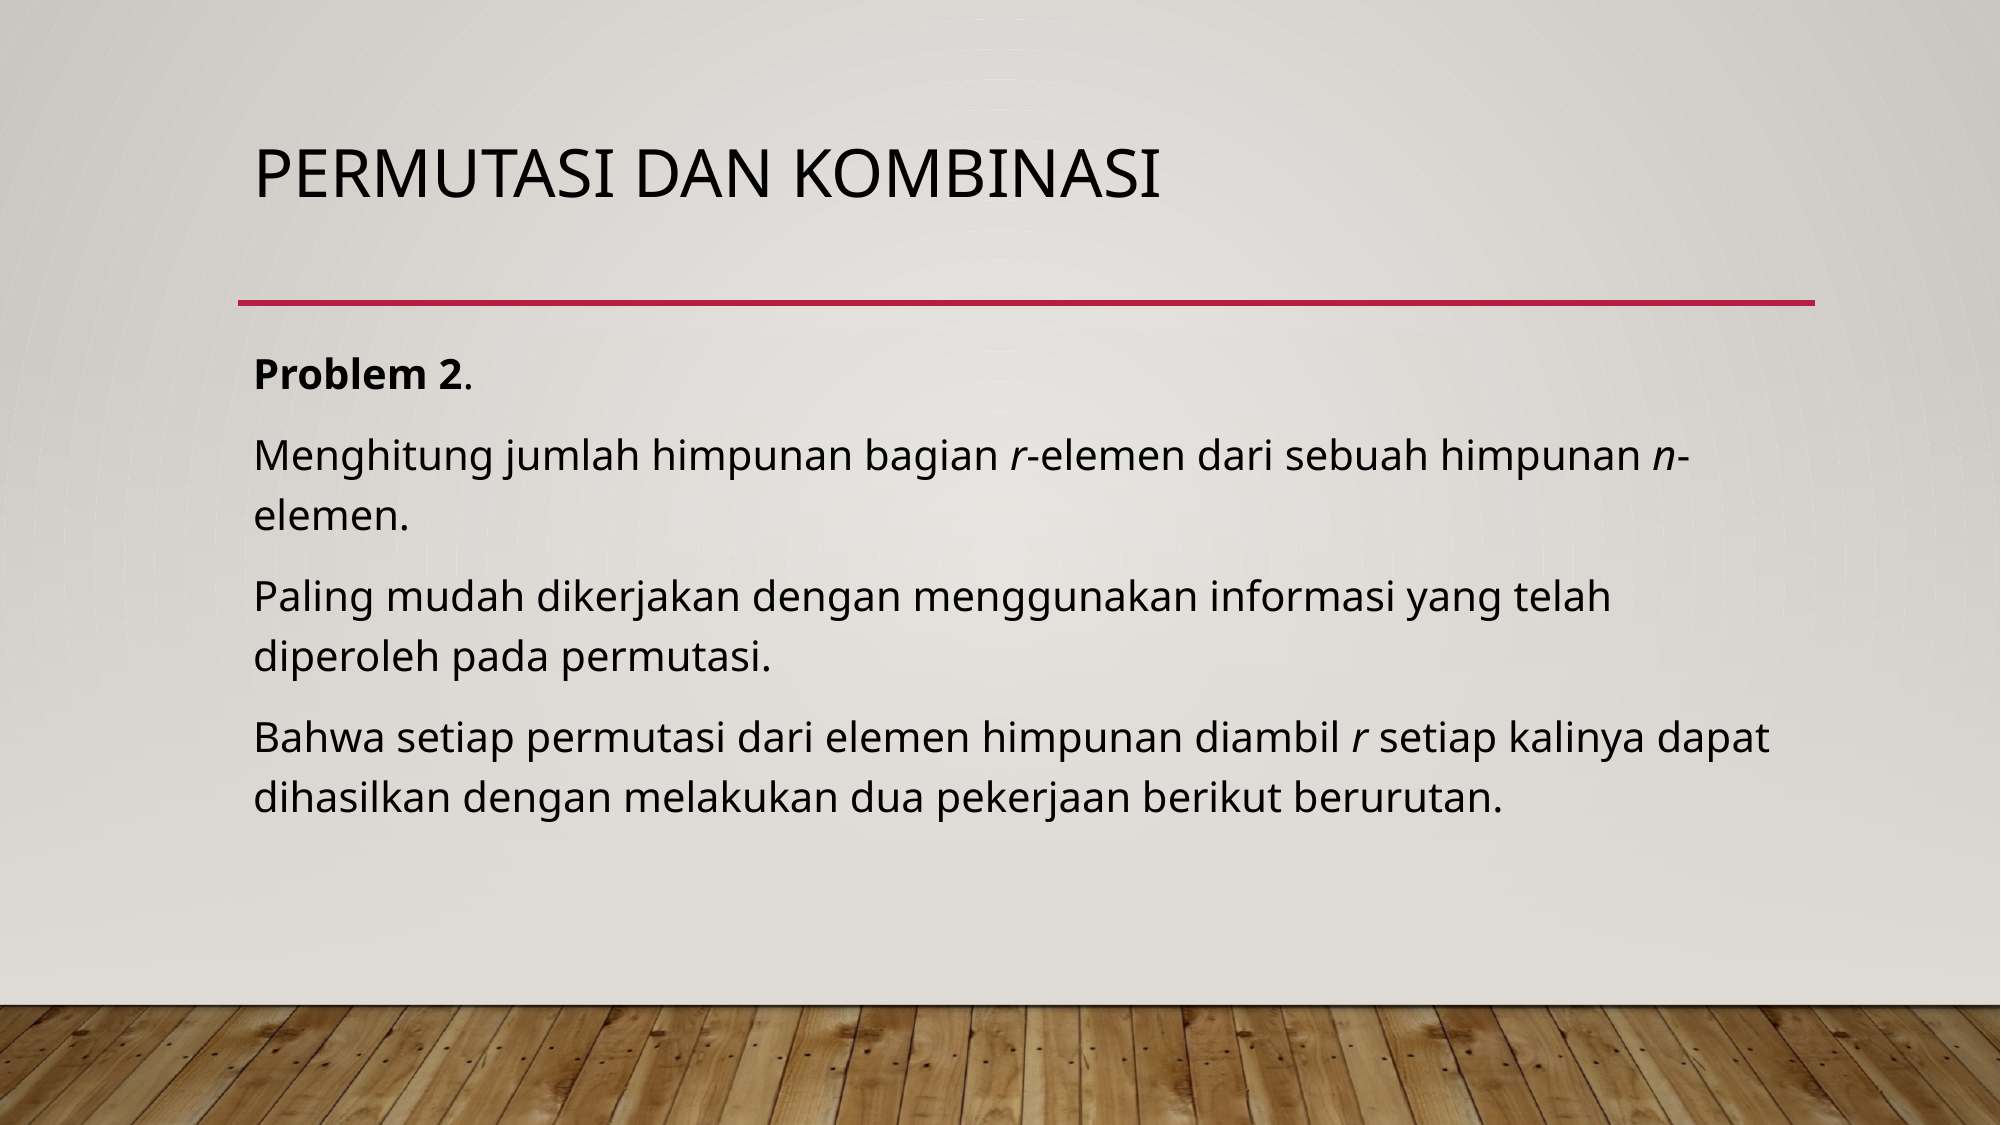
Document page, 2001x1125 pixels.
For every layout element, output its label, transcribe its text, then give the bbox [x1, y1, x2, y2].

picture [0, 1005, 2000, 1125]
list Problem 2. Menghitung jumlah himpunan bagian r-elemen dari sebuah himpunan n-elemen. Paling mudah dikerjakan dengan menggunakan informasi yang telah diperoleh pada permutasi. Bahwa setiap permutasi dari elemen himpunan diambil r setiap kalinya dapat dihasilkan dengan melakukan dua pekerjaan berikut berurutan. [238, 330, 1814, 897]
title PERMUTASI DAN KOMBINASI [238, 131, 1814, 305]
